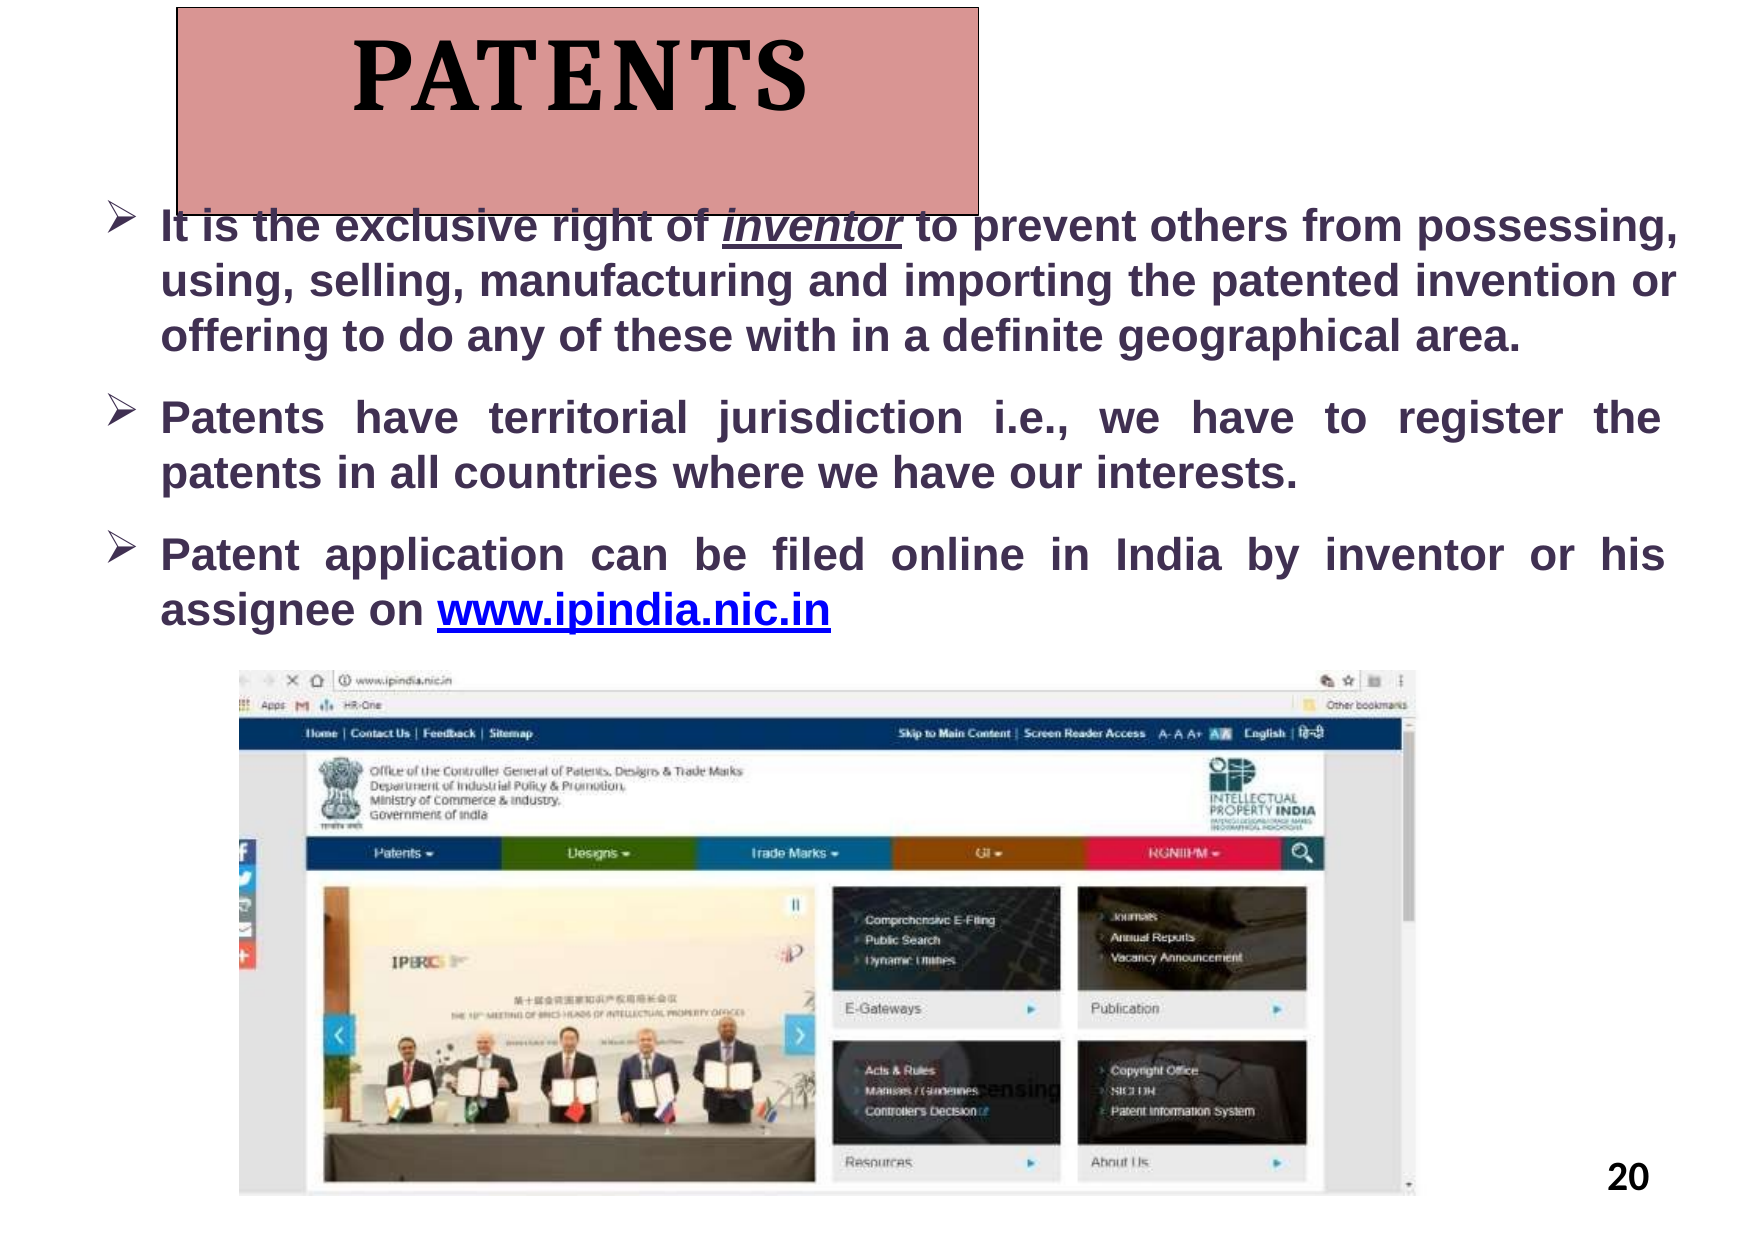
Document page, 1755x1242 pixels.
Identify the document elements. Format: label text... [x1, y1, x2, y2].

picture [239, 670, 1427, 1196]
title PATENTS [176, 7, 980, 193]
text_box It is the exclusive right of inventor to prevent others from possessing, using, selling, manufacturing and importing the patented invention or offering to do any of these with in a definite geographical area. Patents have territorial jurisdiction i.e., we have to register the patents in all countries where we have our interests. Patent application can be filed online in India by inventor or his assignee on www.ipindia.nic.in [101, 193, 1692, 635]
slide_number 20 [1600, 1156, 1657, 1242]
